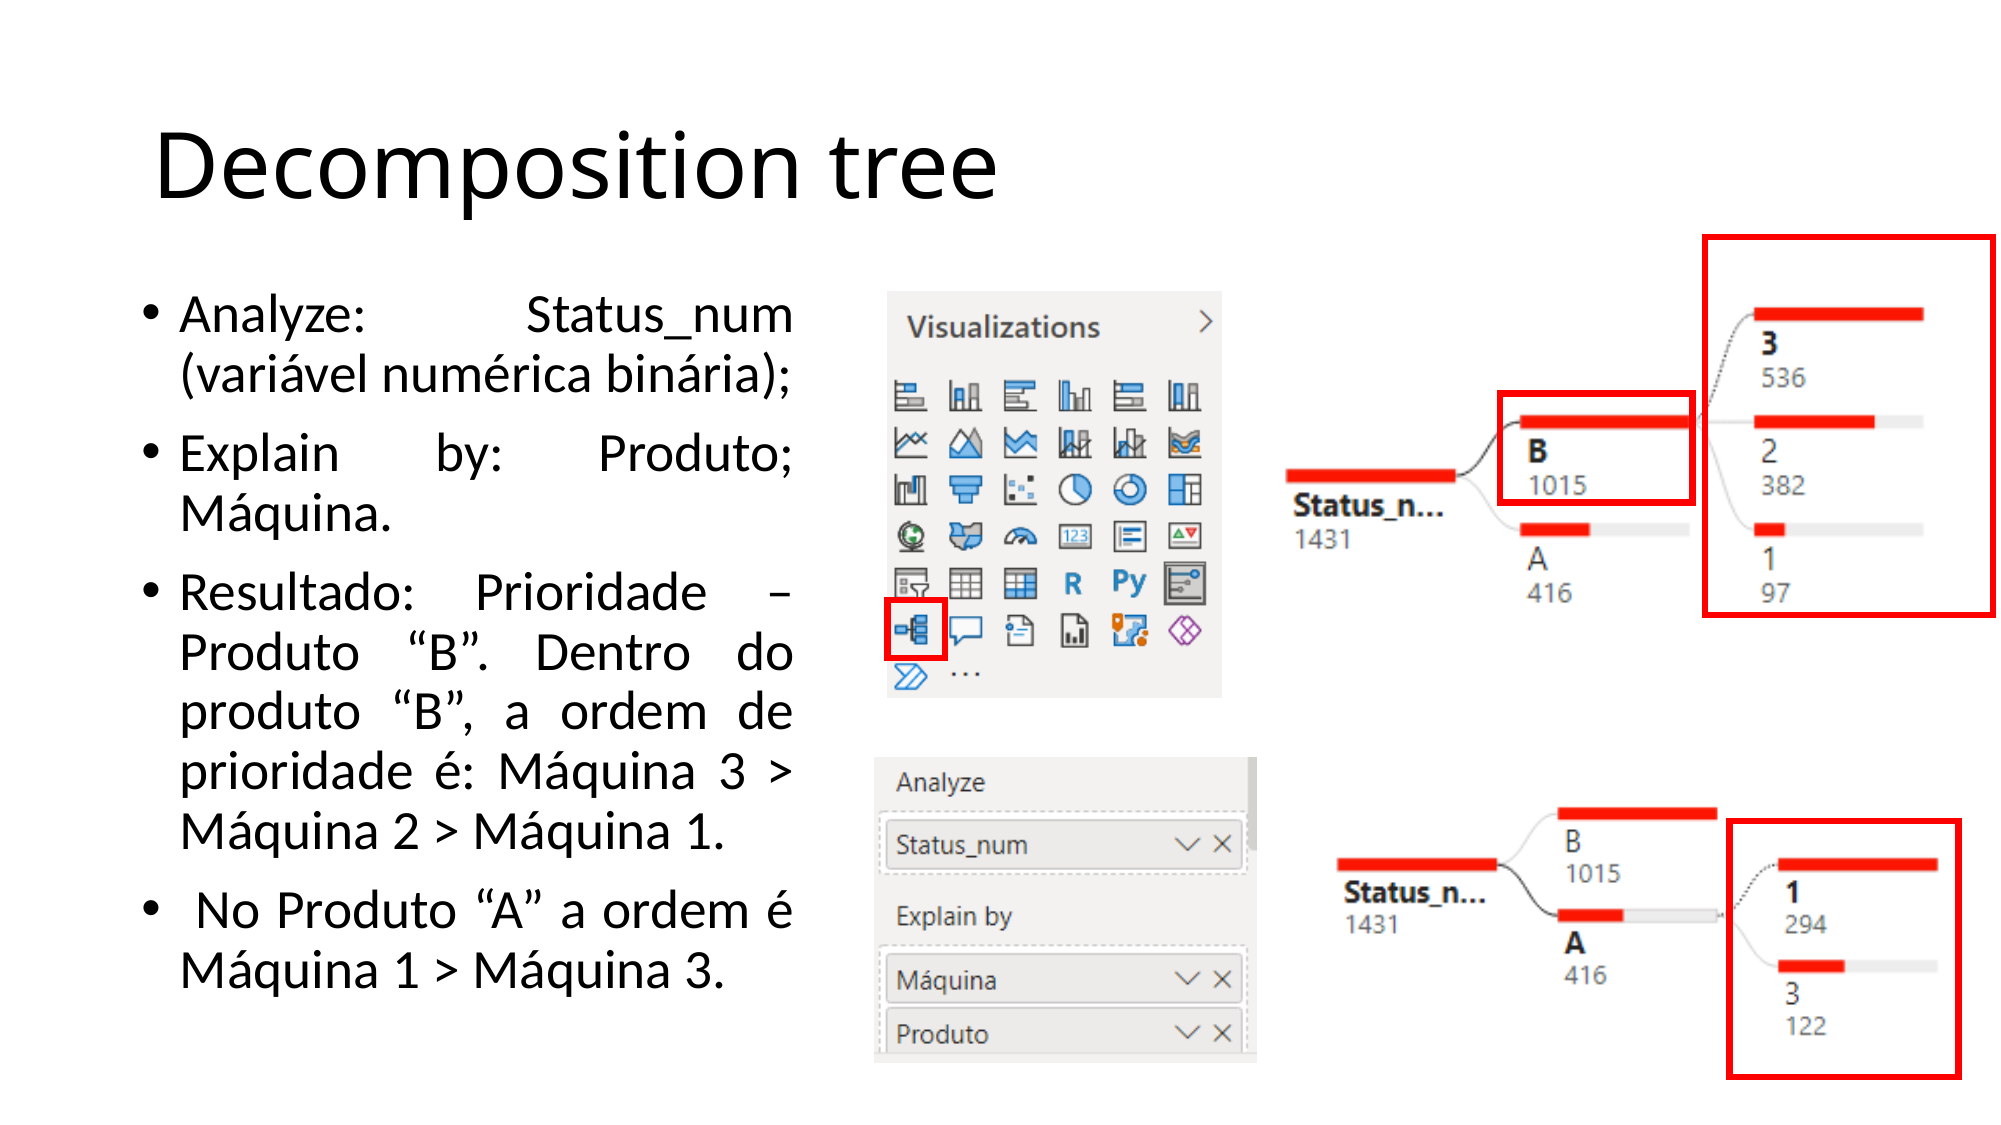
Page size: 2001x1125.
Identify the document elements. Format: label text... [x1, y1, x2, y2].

picture [1256, 265, 1959, 644]
text_box [1704, 236, 1994, 616]
picture [1317, 759, 1959, 1066]
title Decomposition tree [137, 59, 1880, 278]
picture [874, 757, 1257, 1063]
picture [887, 291, 1222, 698]
text_box [1729, 1066, 1959, 1078]
list Analyze: Status_num (variável numérica binária); Explain by: Produto; Máquina. Resultado: Prioridade – Produto “B”. Dentro do produto “B”, a ordem de prioridade é: Máquina 3 > Máquina 2 > Máquina 1. No Produto “A” a ordem é Máquina 1 > Máquina 3. [126, 277, 810, 1066]
